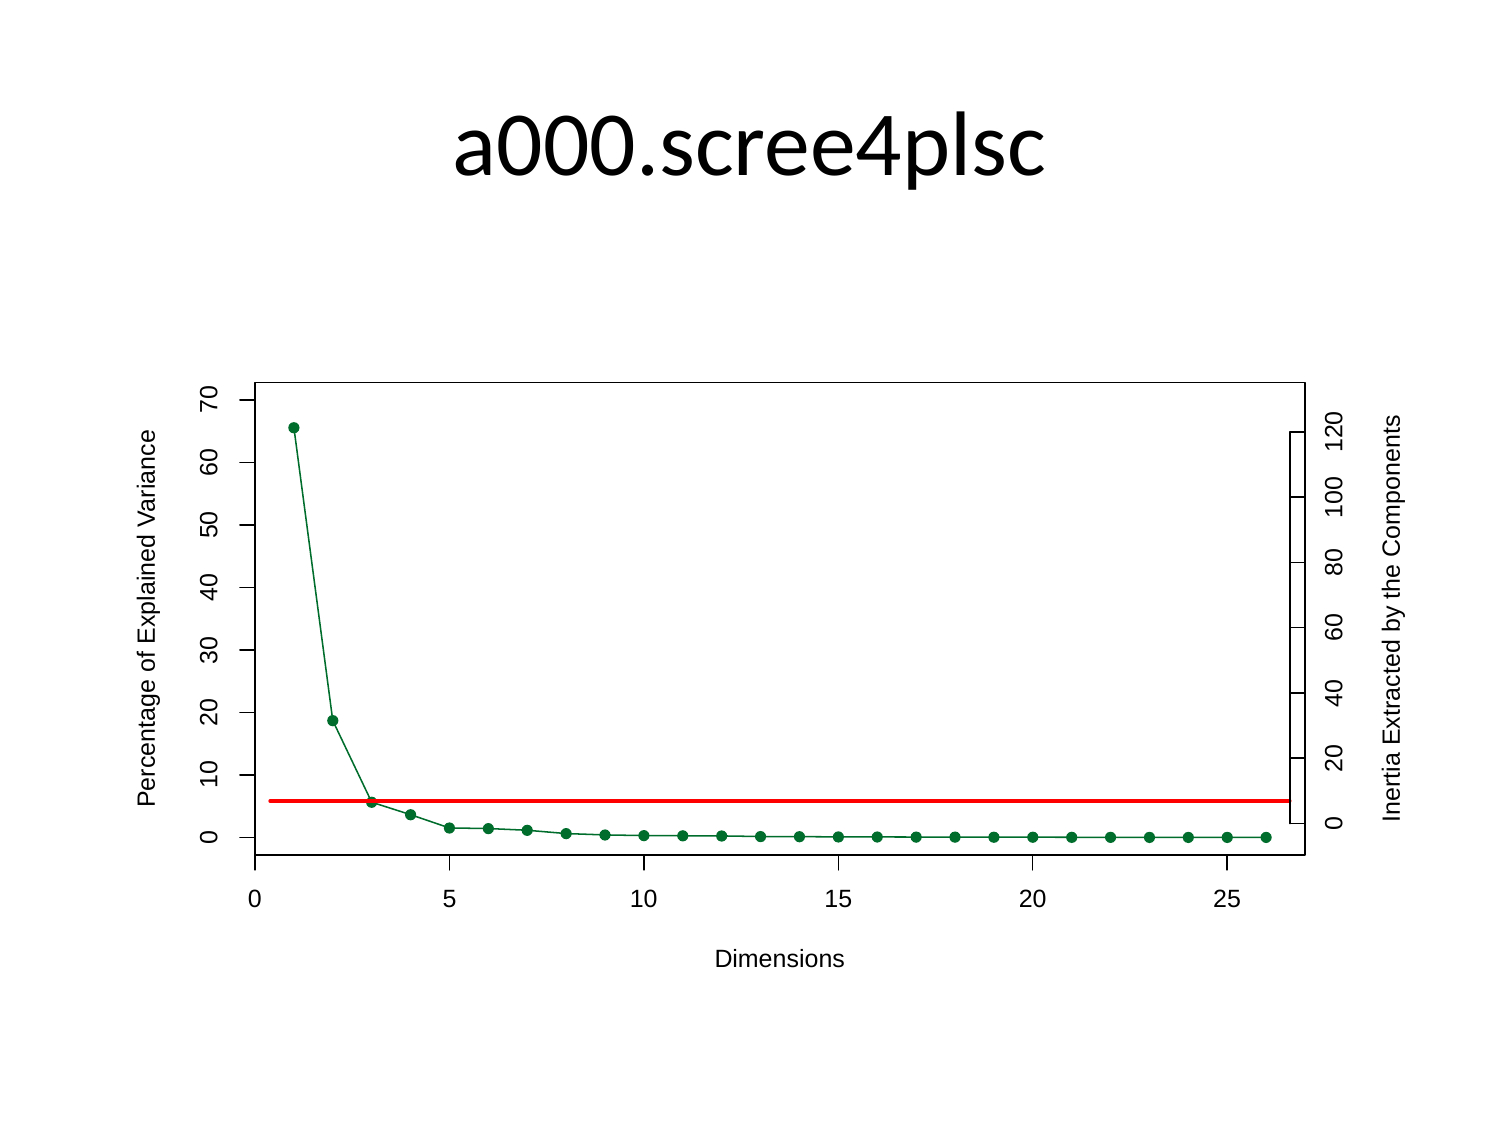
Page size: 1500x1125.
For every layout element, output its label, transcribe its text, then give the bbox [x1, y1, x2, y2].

title a000.scree4plsc [75, 45, 1425, 233]
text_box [74, 262, 1426, 1006]
